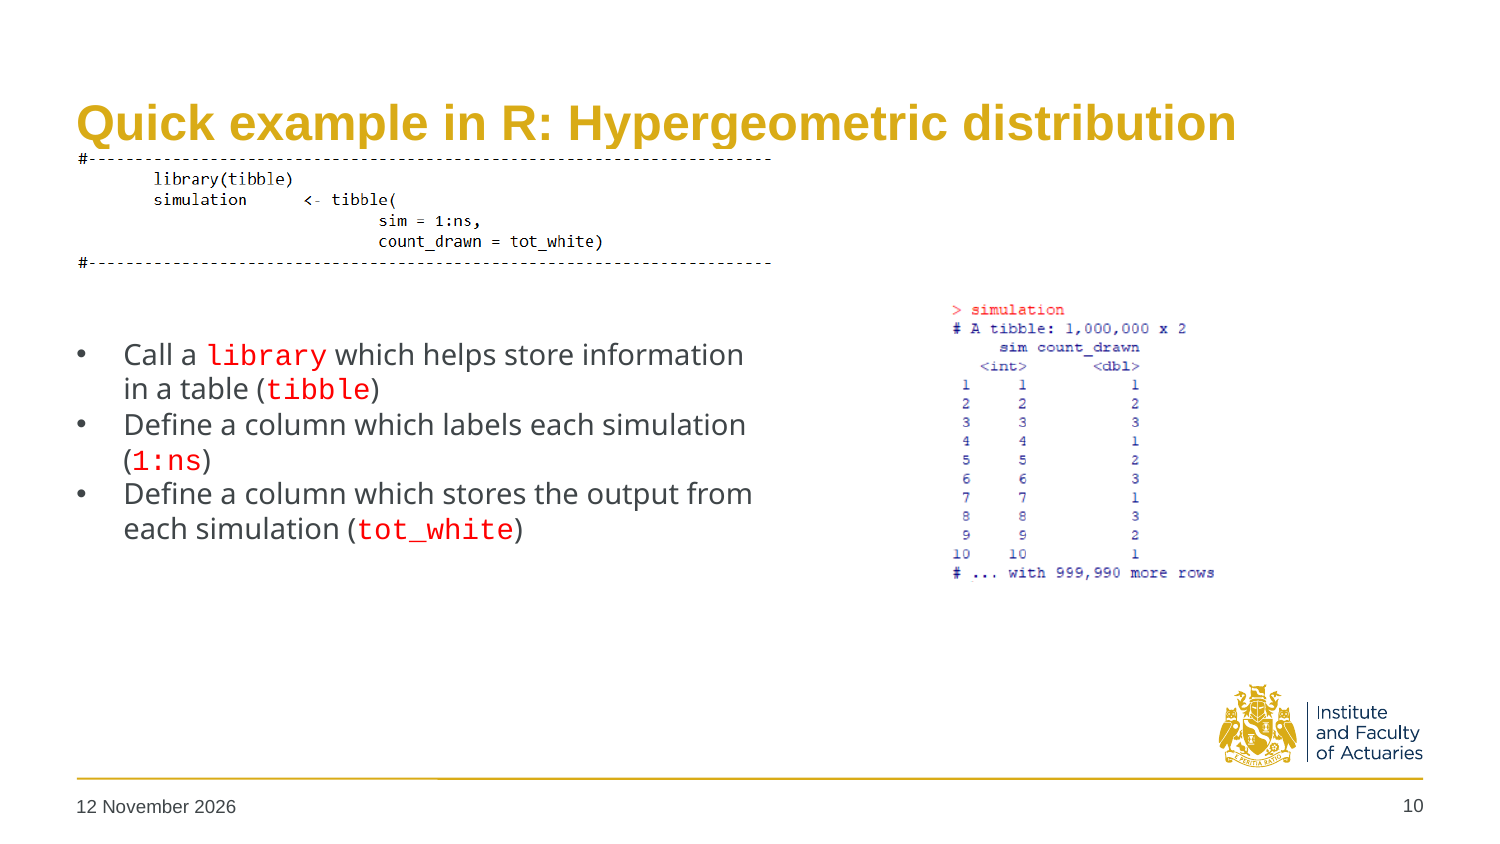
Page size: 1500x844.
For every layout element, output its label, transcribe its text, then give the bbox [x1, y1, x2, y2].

text_box Call a library which helps store information in a table (tibble) Define a column which labels each simulation (1:ns) Define a column which stores the output from each simulation (tot_white) [61, 328, 780, 553]
picture [75, 149, 788, 272]
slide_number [64, 788, 396, 830]
picture [947, 302, 1288, 583]
title Quick example in R: Hypergeometric distribution [64, 49, 1425, 191]
slide_number 10 [1328, 787, 1436, 830]
